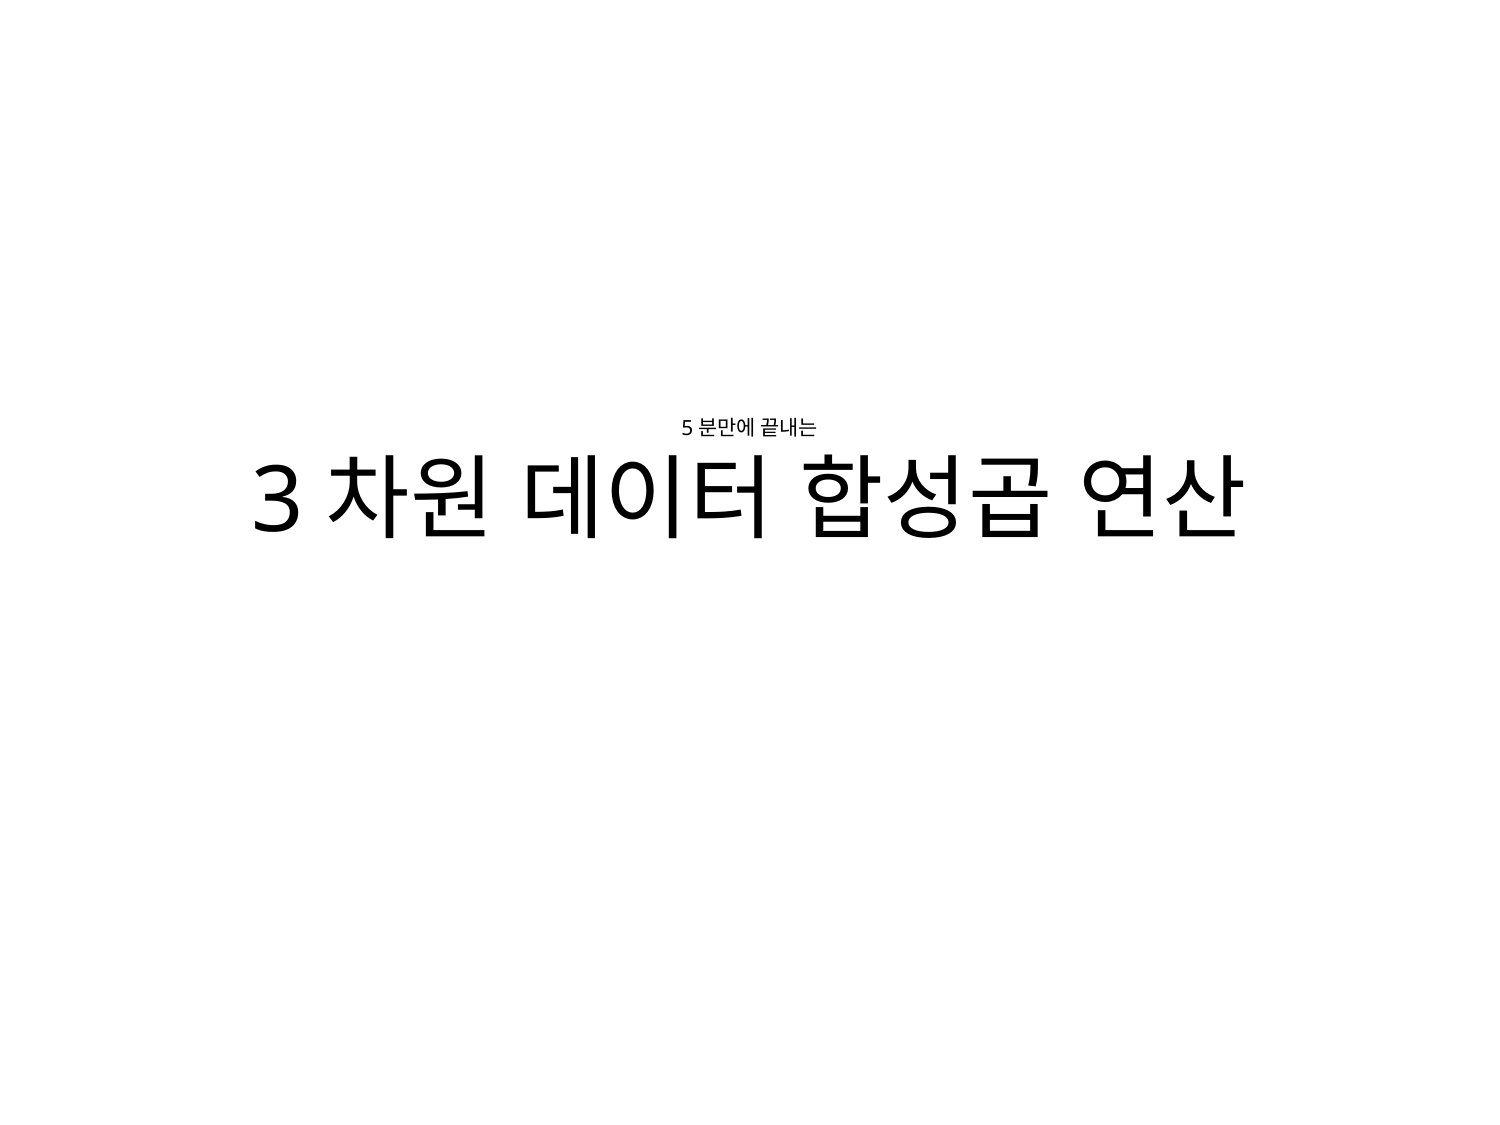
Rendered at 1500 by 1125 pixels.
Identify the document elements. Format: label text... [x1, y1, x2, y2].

title 5분만에 끝내는 3차원 데이터 합성곱 연산 [112, 361, 1388, 603]
